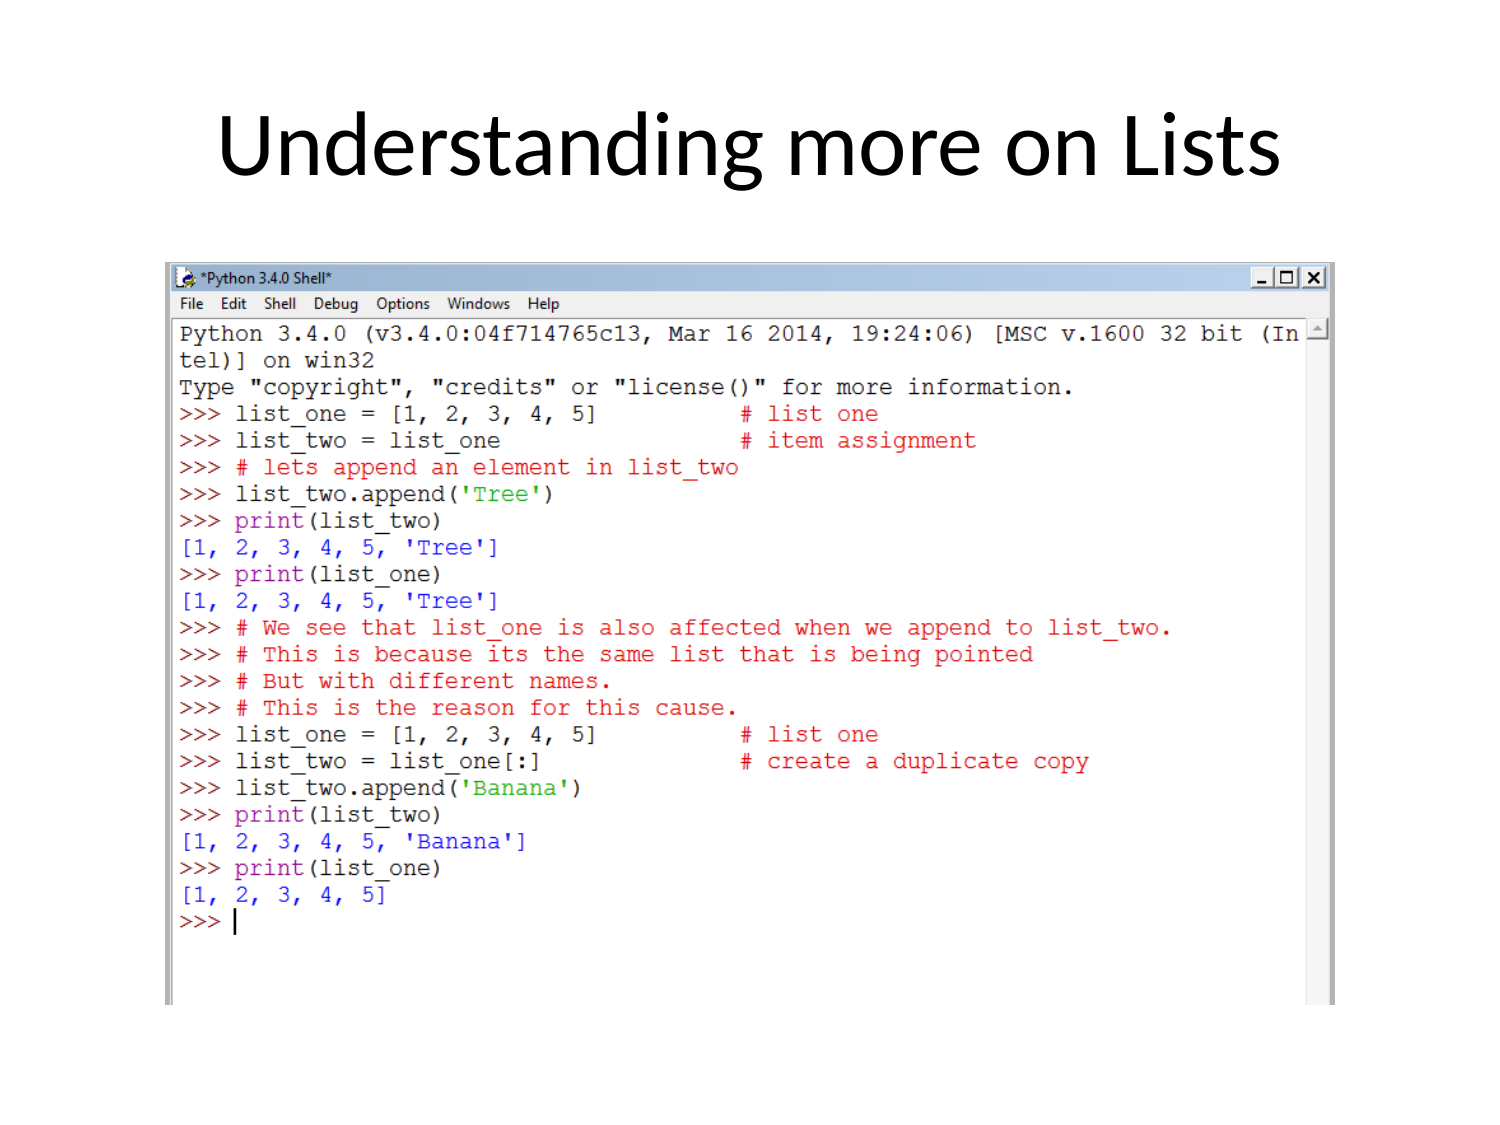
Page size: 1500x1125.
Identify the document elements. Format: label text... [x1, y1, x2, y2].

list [165, 262, 1335, 1006]
title Understanding more on Lists [75, 45, 1425, 233]
